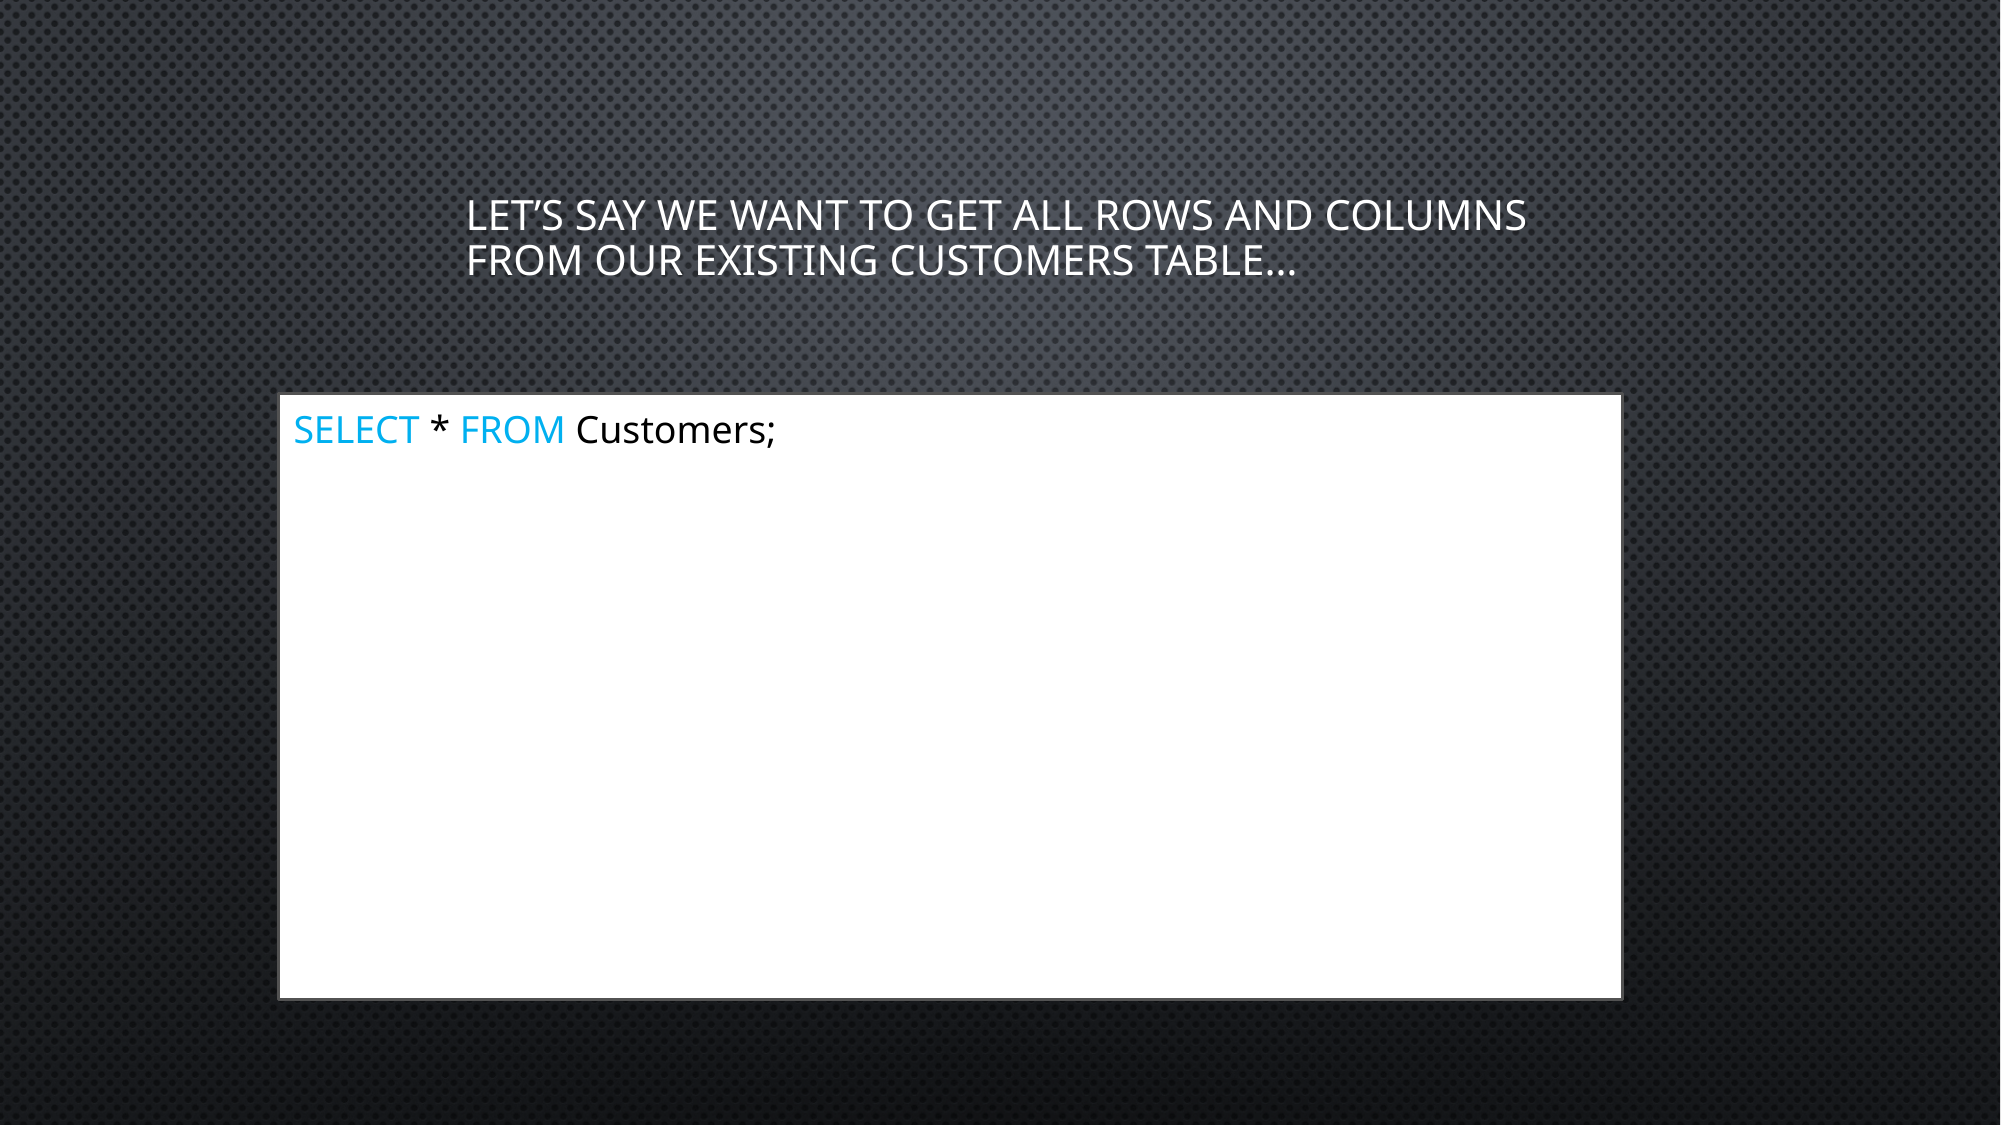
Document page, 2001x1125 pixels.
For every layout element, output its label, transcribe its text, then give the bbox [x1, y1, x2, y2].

text_box SELECT * FROM Customers; [278, 398, 1127, 458]
text_box [277, 392, 1624, 1001]
list Let’s say we want to get all rows and columns from our existing Customers table… [450, 142, 1550, 540]
